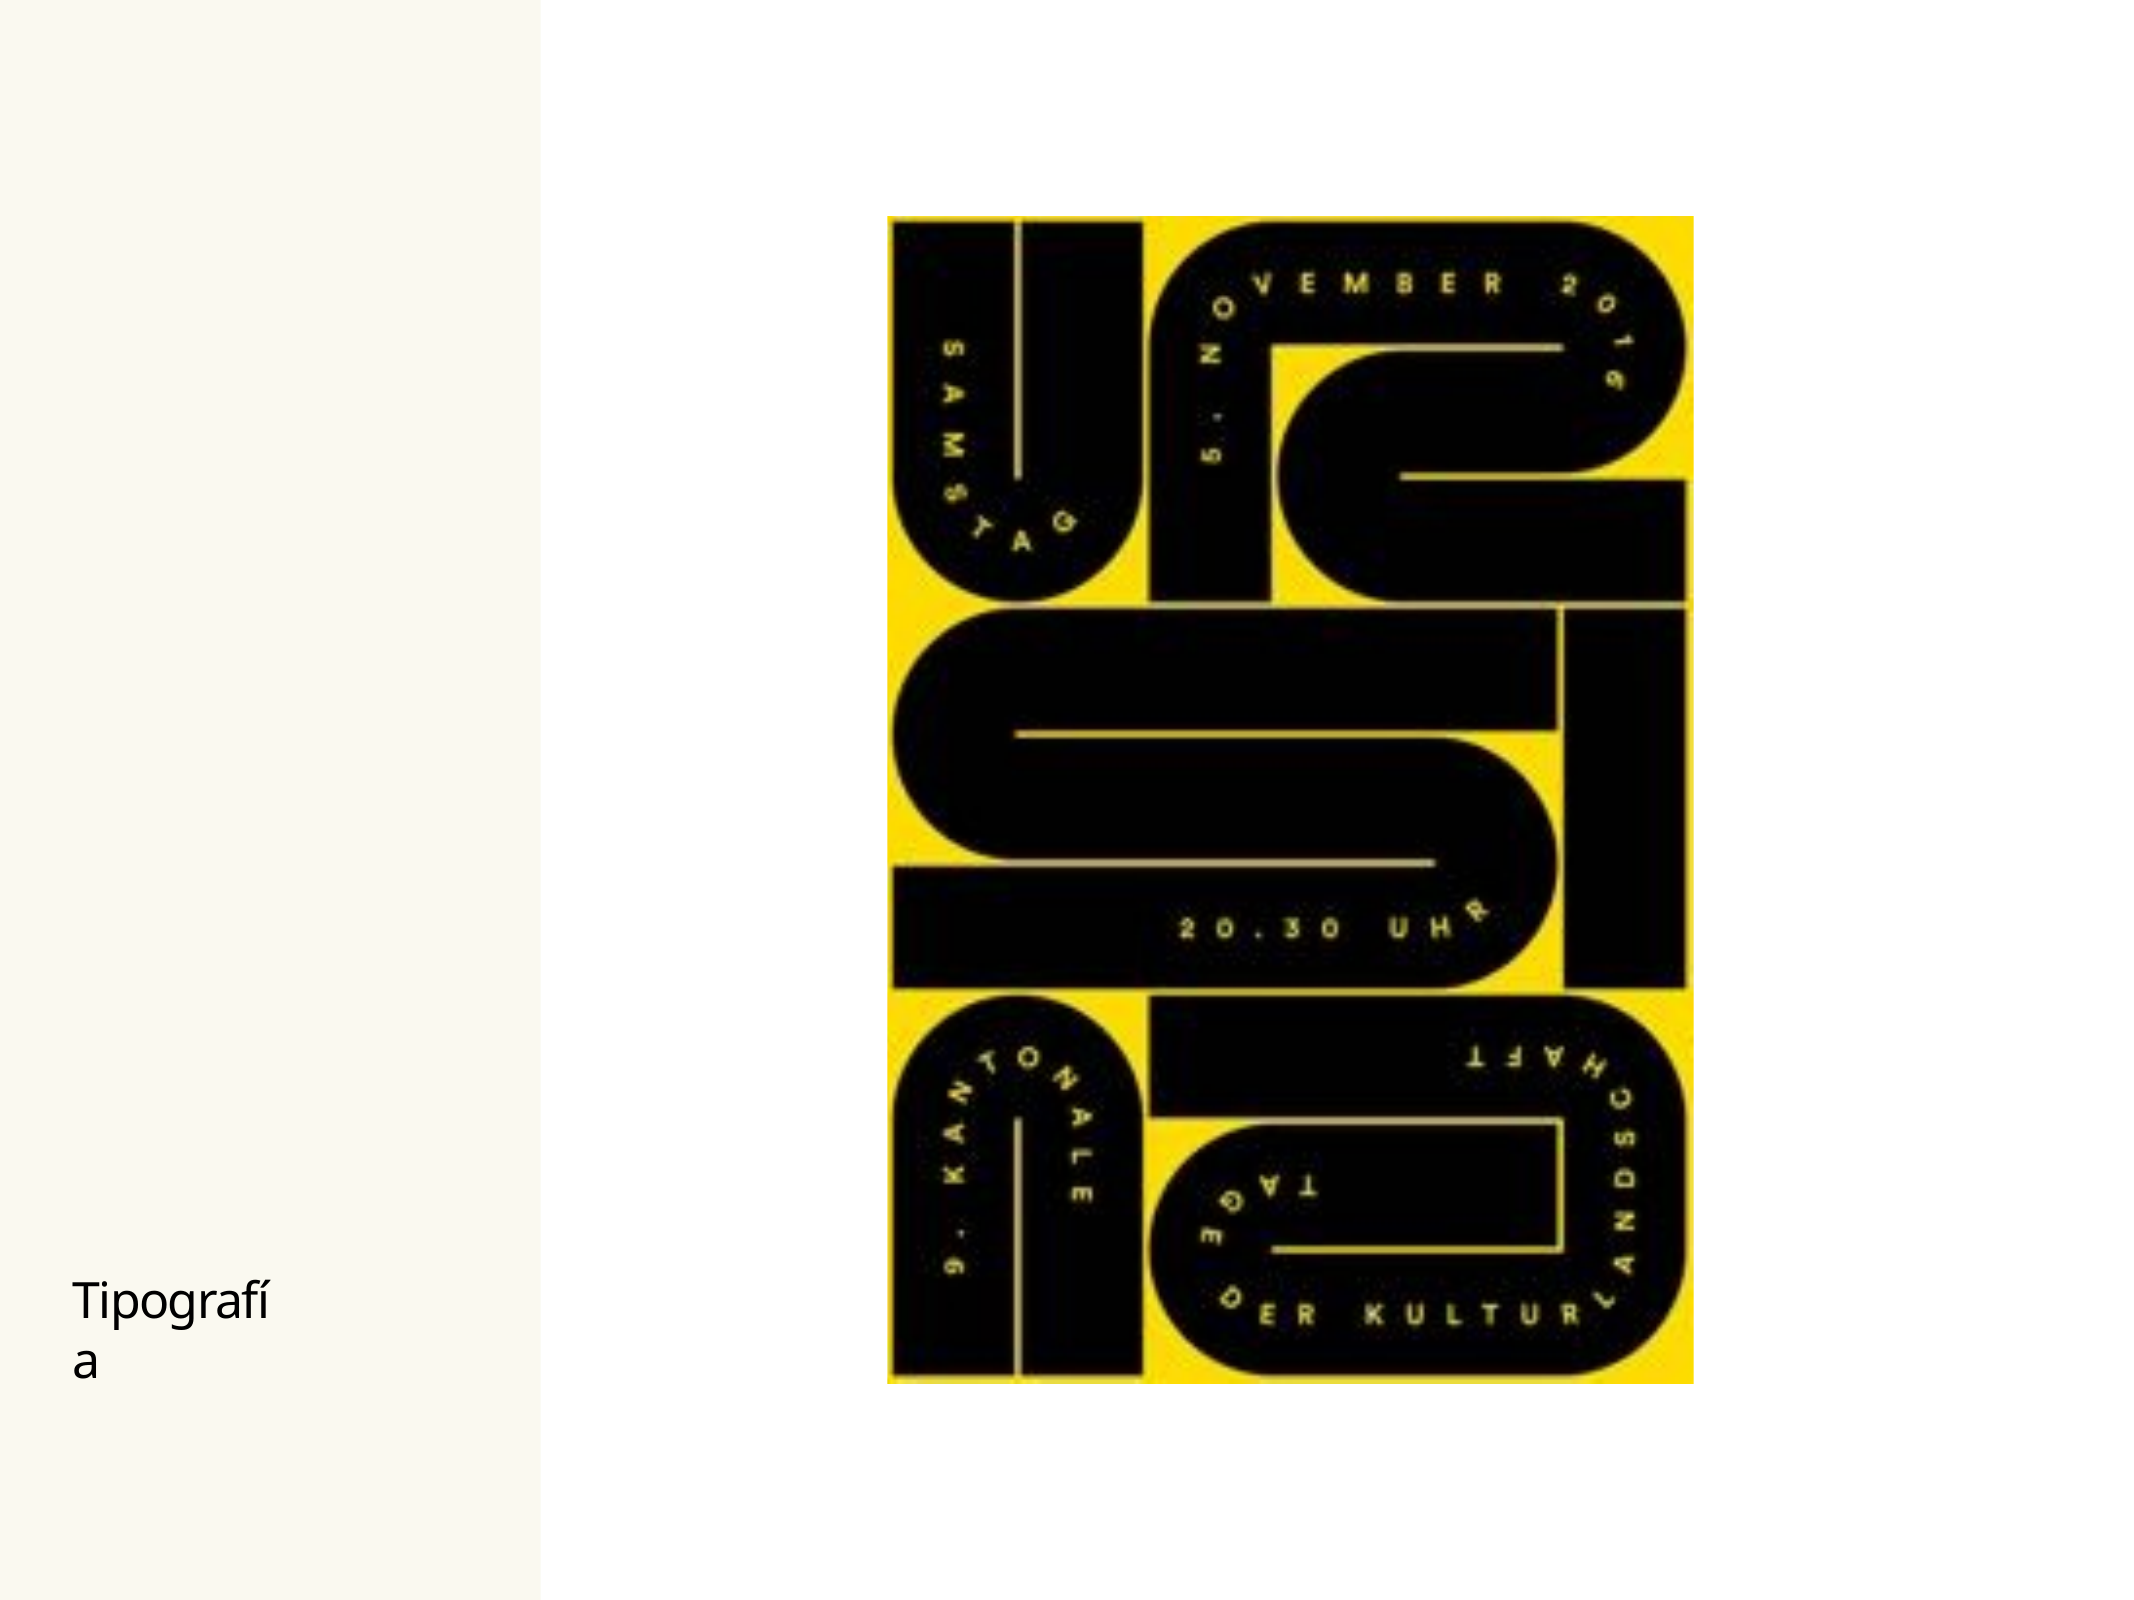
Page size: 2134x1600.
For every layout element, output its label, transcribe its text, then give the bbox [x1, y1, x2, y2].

text_box Tipografía [70, 1268, 288, 1389]
text_box [887, 216, 1694, 1384]
